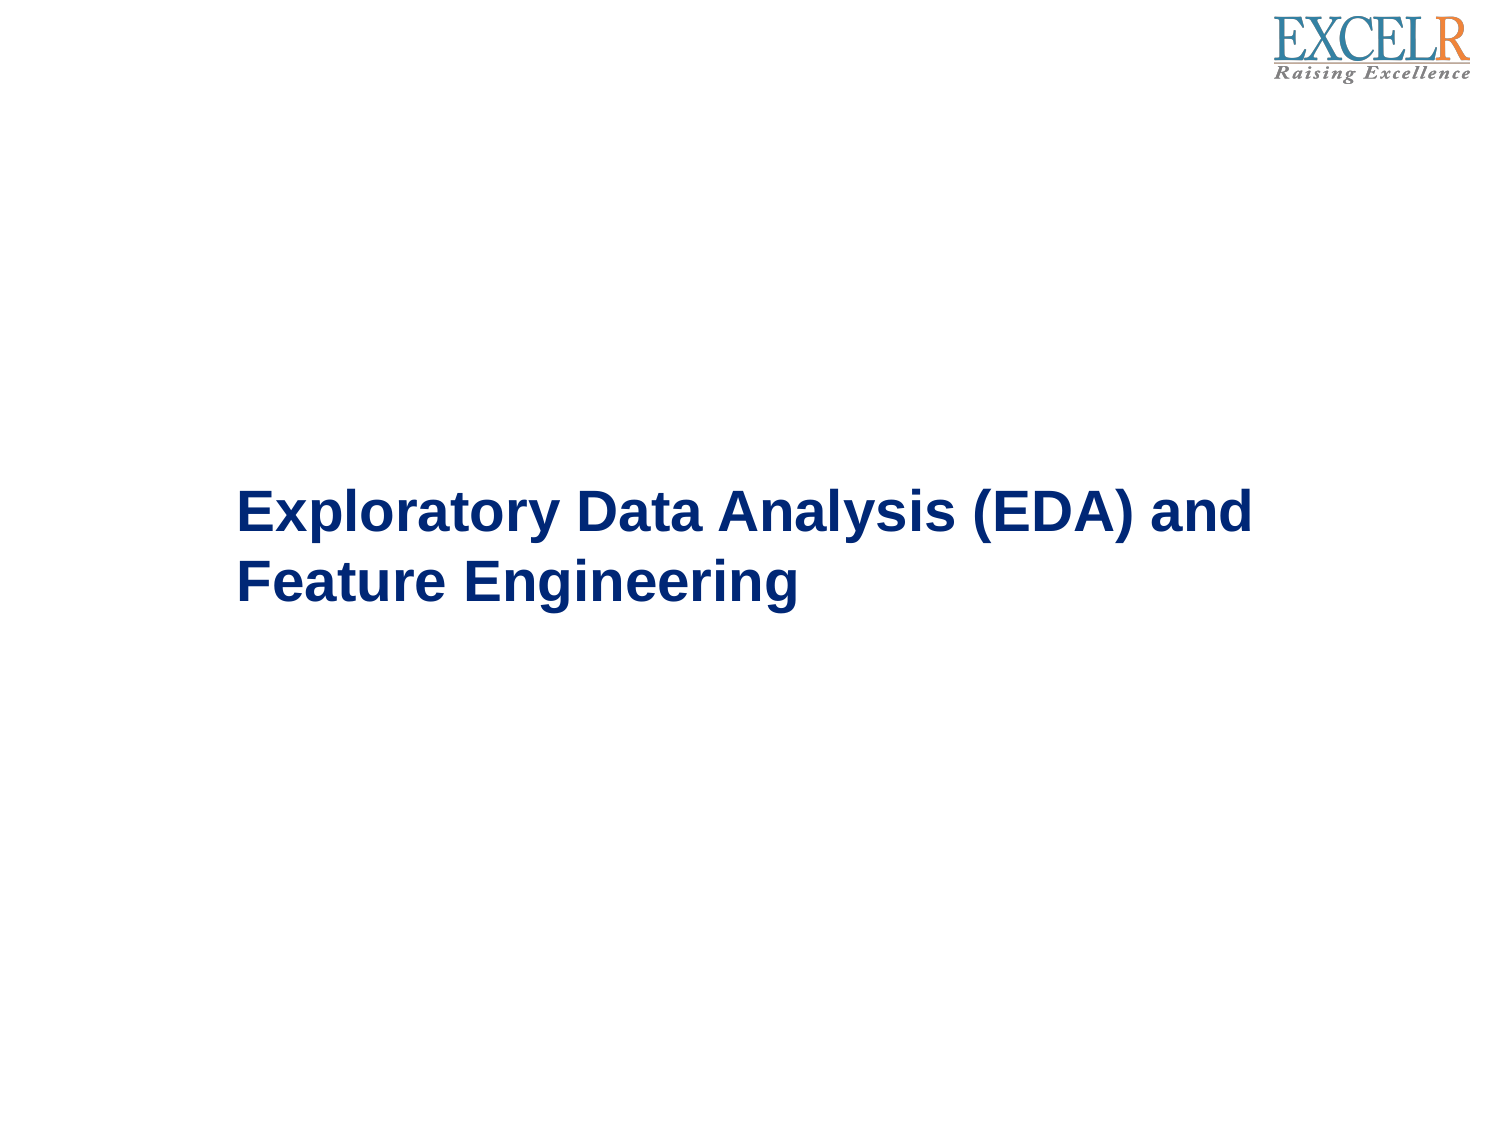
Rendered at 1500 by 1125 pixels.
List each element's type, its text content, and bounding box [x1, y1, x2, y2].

picture [1274, 15, 1471, 85]
text_box Exploratory Data Analysis (EDA) and Feature Engineering [222, 466, 1278, 621]
